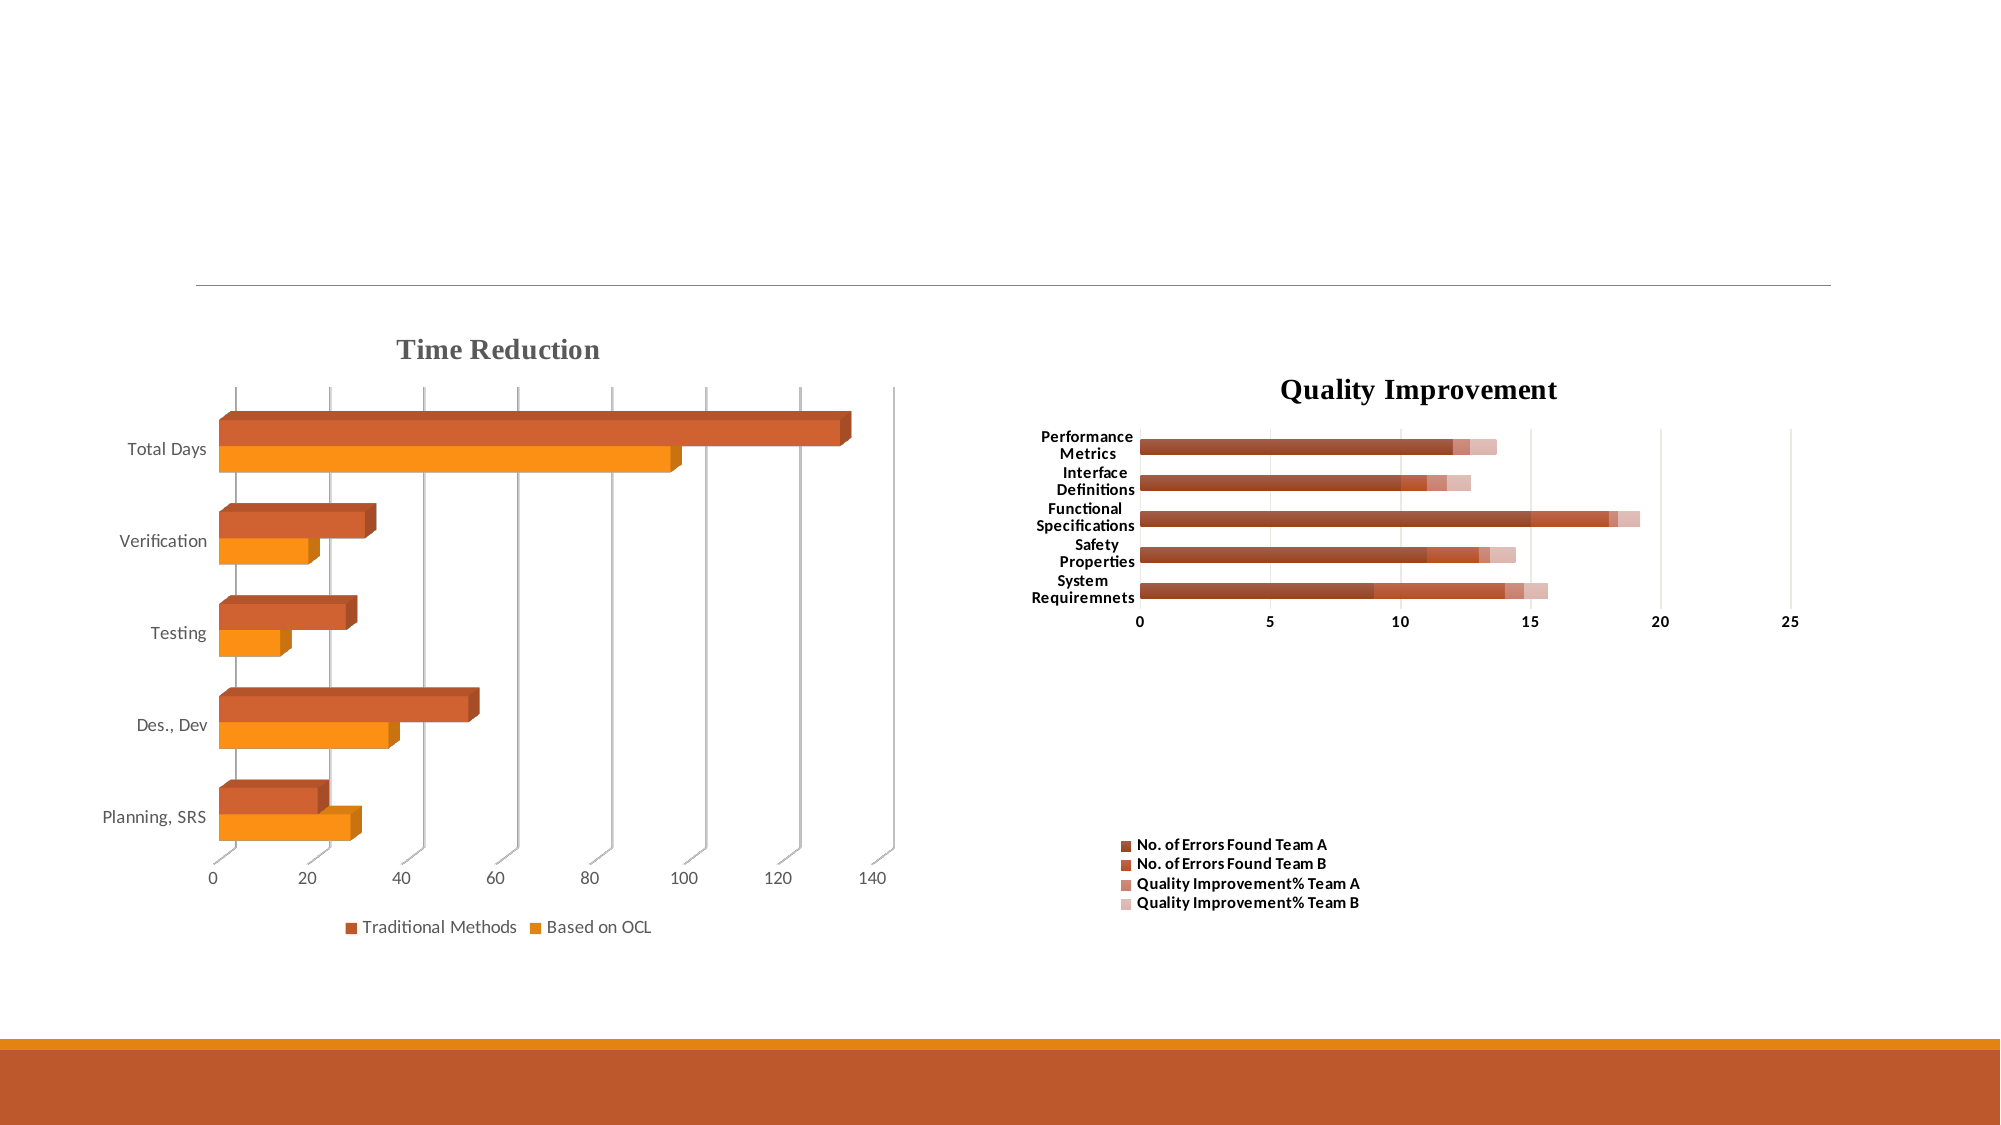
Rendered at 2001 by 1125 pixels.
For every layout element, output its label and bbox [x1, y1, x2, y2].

chart [1031, 344, 1811, 916]
chart [81, 302, 917, 945]
